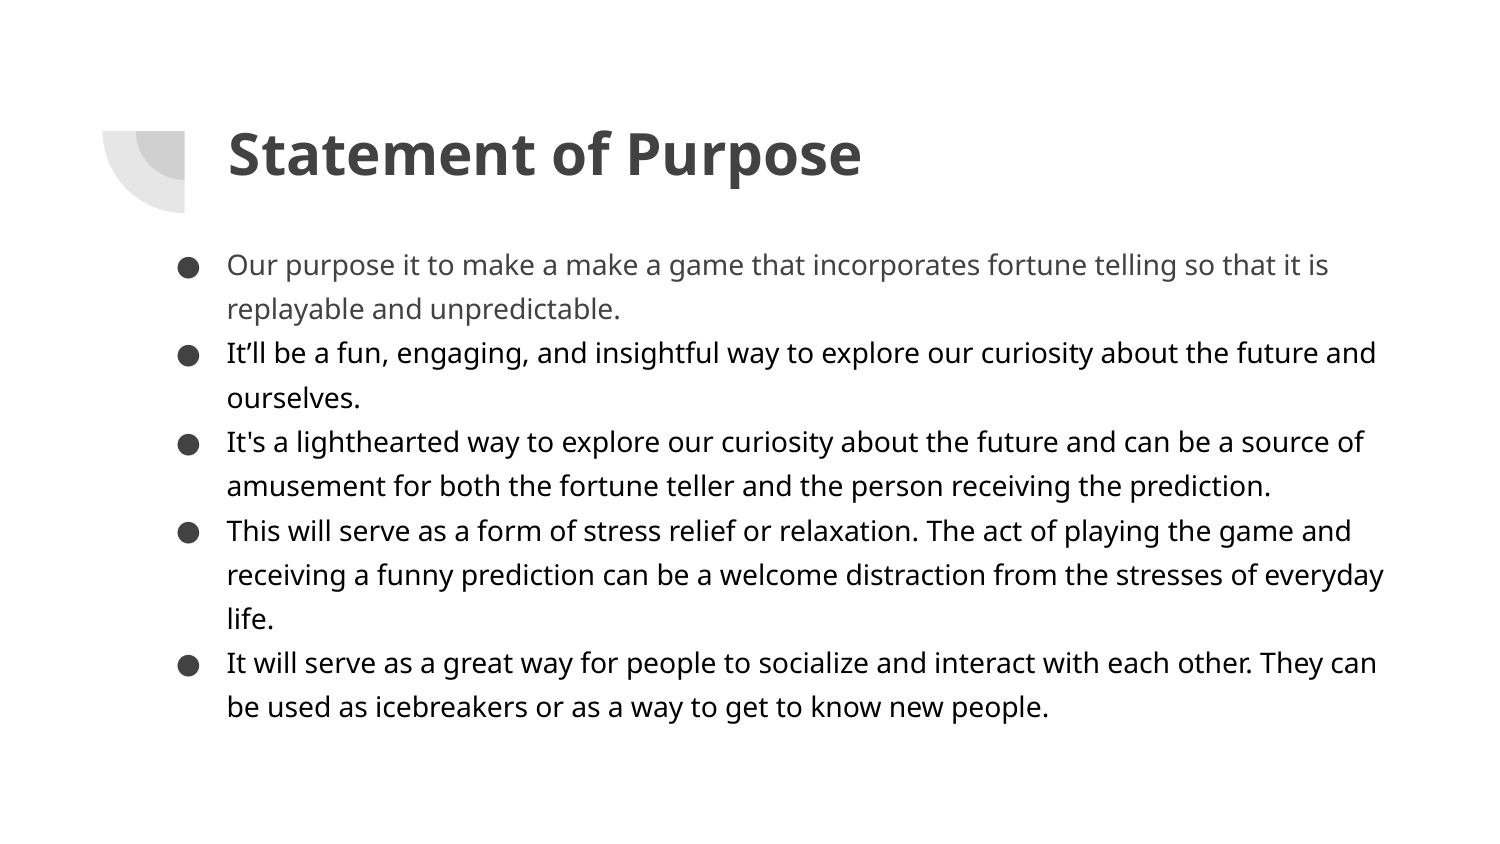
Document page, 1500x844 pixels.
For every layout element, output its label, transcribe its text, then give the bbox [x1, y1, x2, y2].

list Our purpose it to make a make a game that incorporates fortune telling so that it is replayable and unpredictable. It’ll be a fun, engaging, and insightful way to explore our curiosity about the future and ourselves. It's a lighthearted way to explore our curiosity about the future and can be a source of amusement for both the fortune teller and the person receiving the prediction. This will serve as a form of stress relief or relaxation. The act of playing the game and receiving a funny prediction can be a welcome distraction from the stresses of everyday life. It will serve as a great way for people to socialize and interact with each other. They can be used as icebreakers or as a way to get to know new people. [138, 224, 1420, 744]
title Statement of Purpose [213, 98, 1368, 224]
